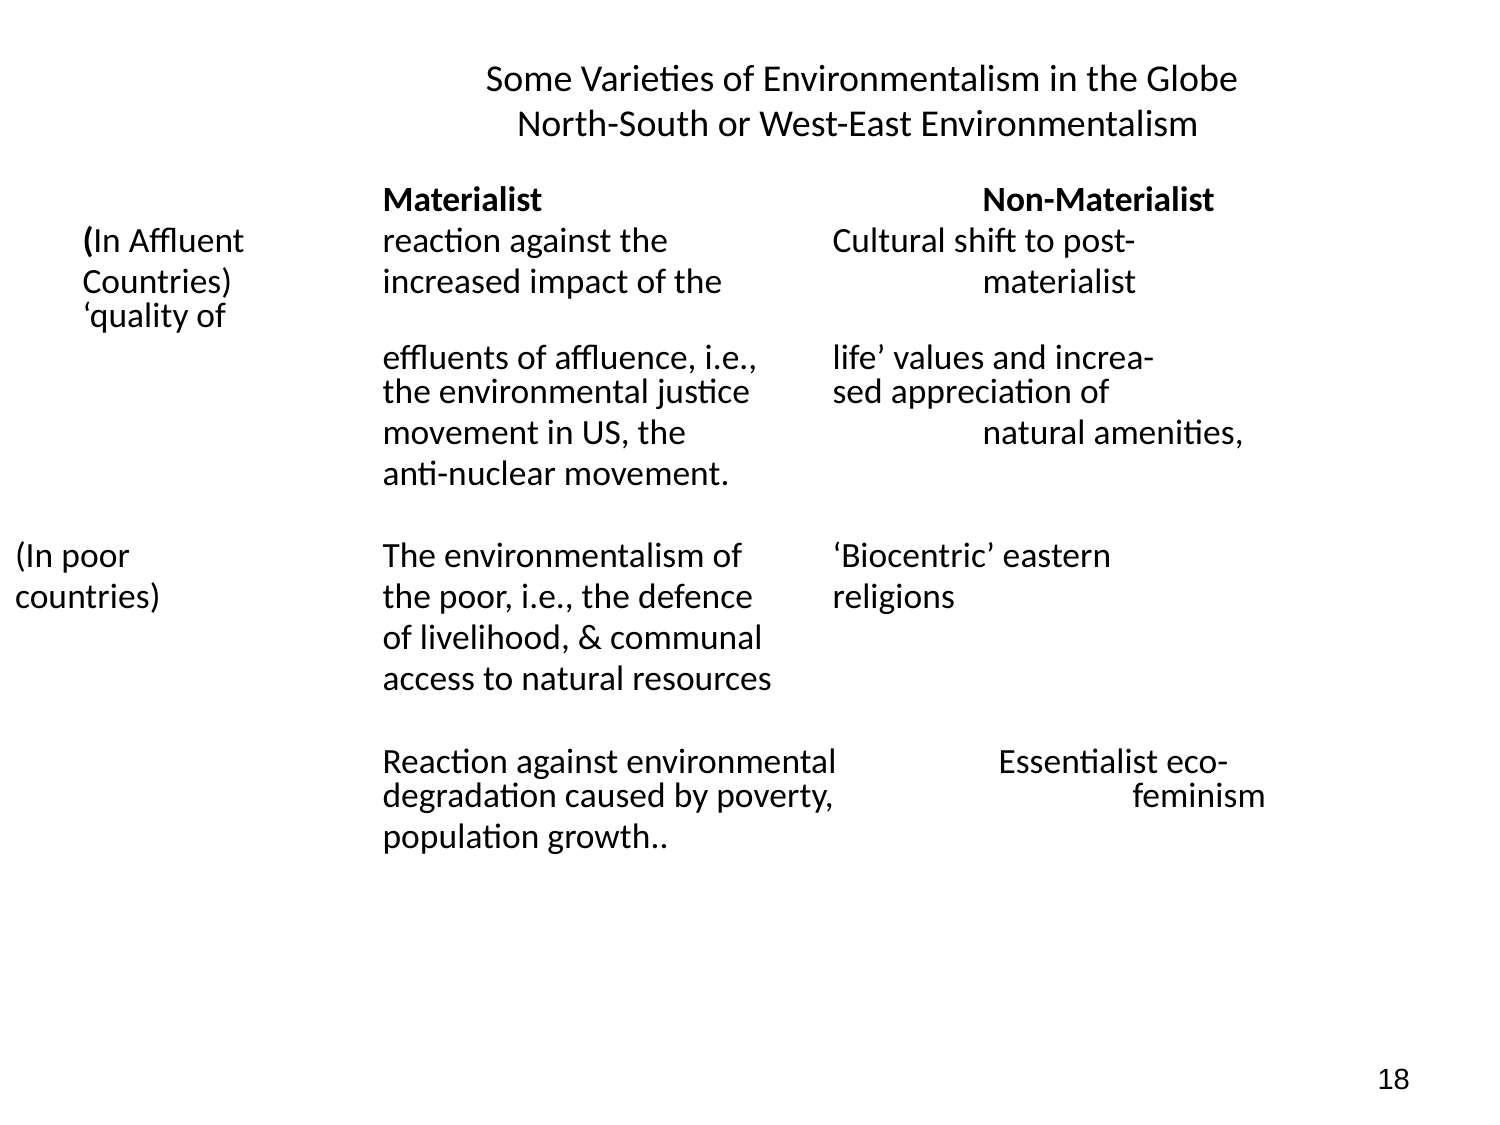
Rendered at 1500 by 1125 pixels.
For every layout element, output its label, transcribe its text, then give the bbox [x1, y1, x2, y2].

title Some Varieties of Environmentalism in the Globe North-South or West-East Environmentalism [225, 45, 1500, 153]
list Materialist Non-Materialist (In Affluent reaction against the Cultural shift to post- Countries) increased impact of the materialist ‘quality of effluents of affluence, i.e., life’ values and increa- the environmental justice sed appreciation of movement in US, the natural amenities, anti-nuclear movement. (In poor The environmentalism of ‘Biocentric’ eastern countries) the poor, i.e., the defence religions of livelihood, & communal access to natural resources Reaction against environmental Essentialist eco- degradation caused by poverty, feminism population growth.. [0, 177, 1350, 948]
text_box 18 [1074, 1024, 1425, 1103]
